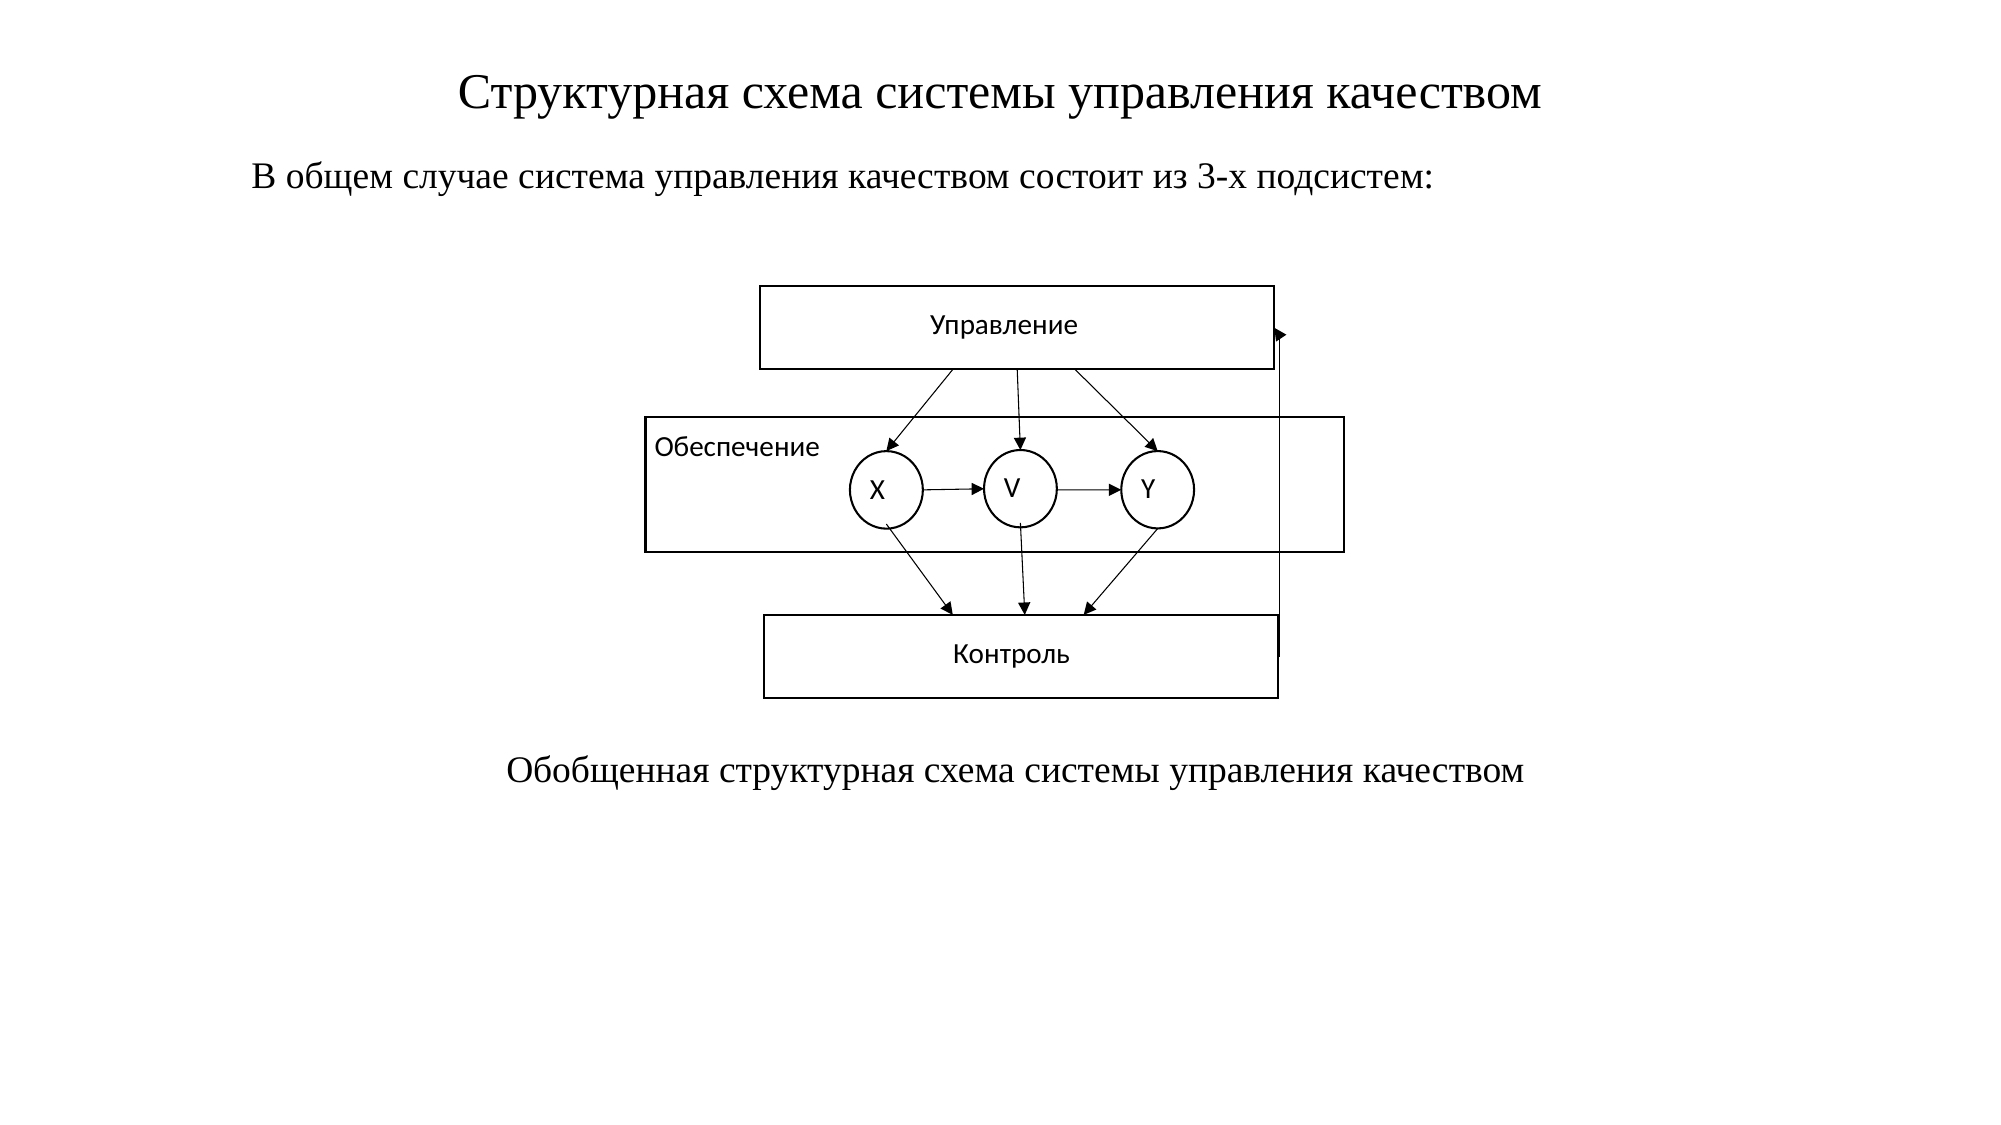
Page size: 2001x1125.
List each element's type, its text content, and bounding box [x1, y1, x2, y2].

text_box В общем случае система управления качеством состоит из 3-х подсистем: [162, 140, 1846, 204]
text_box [616, 219, 1384, 740]
text_box Структурная схема системы управления качеством [429, 46, 1571, 126]
text_box Обобщенная структурная схема системы управления качеством [447, 734, 1585, 798]
